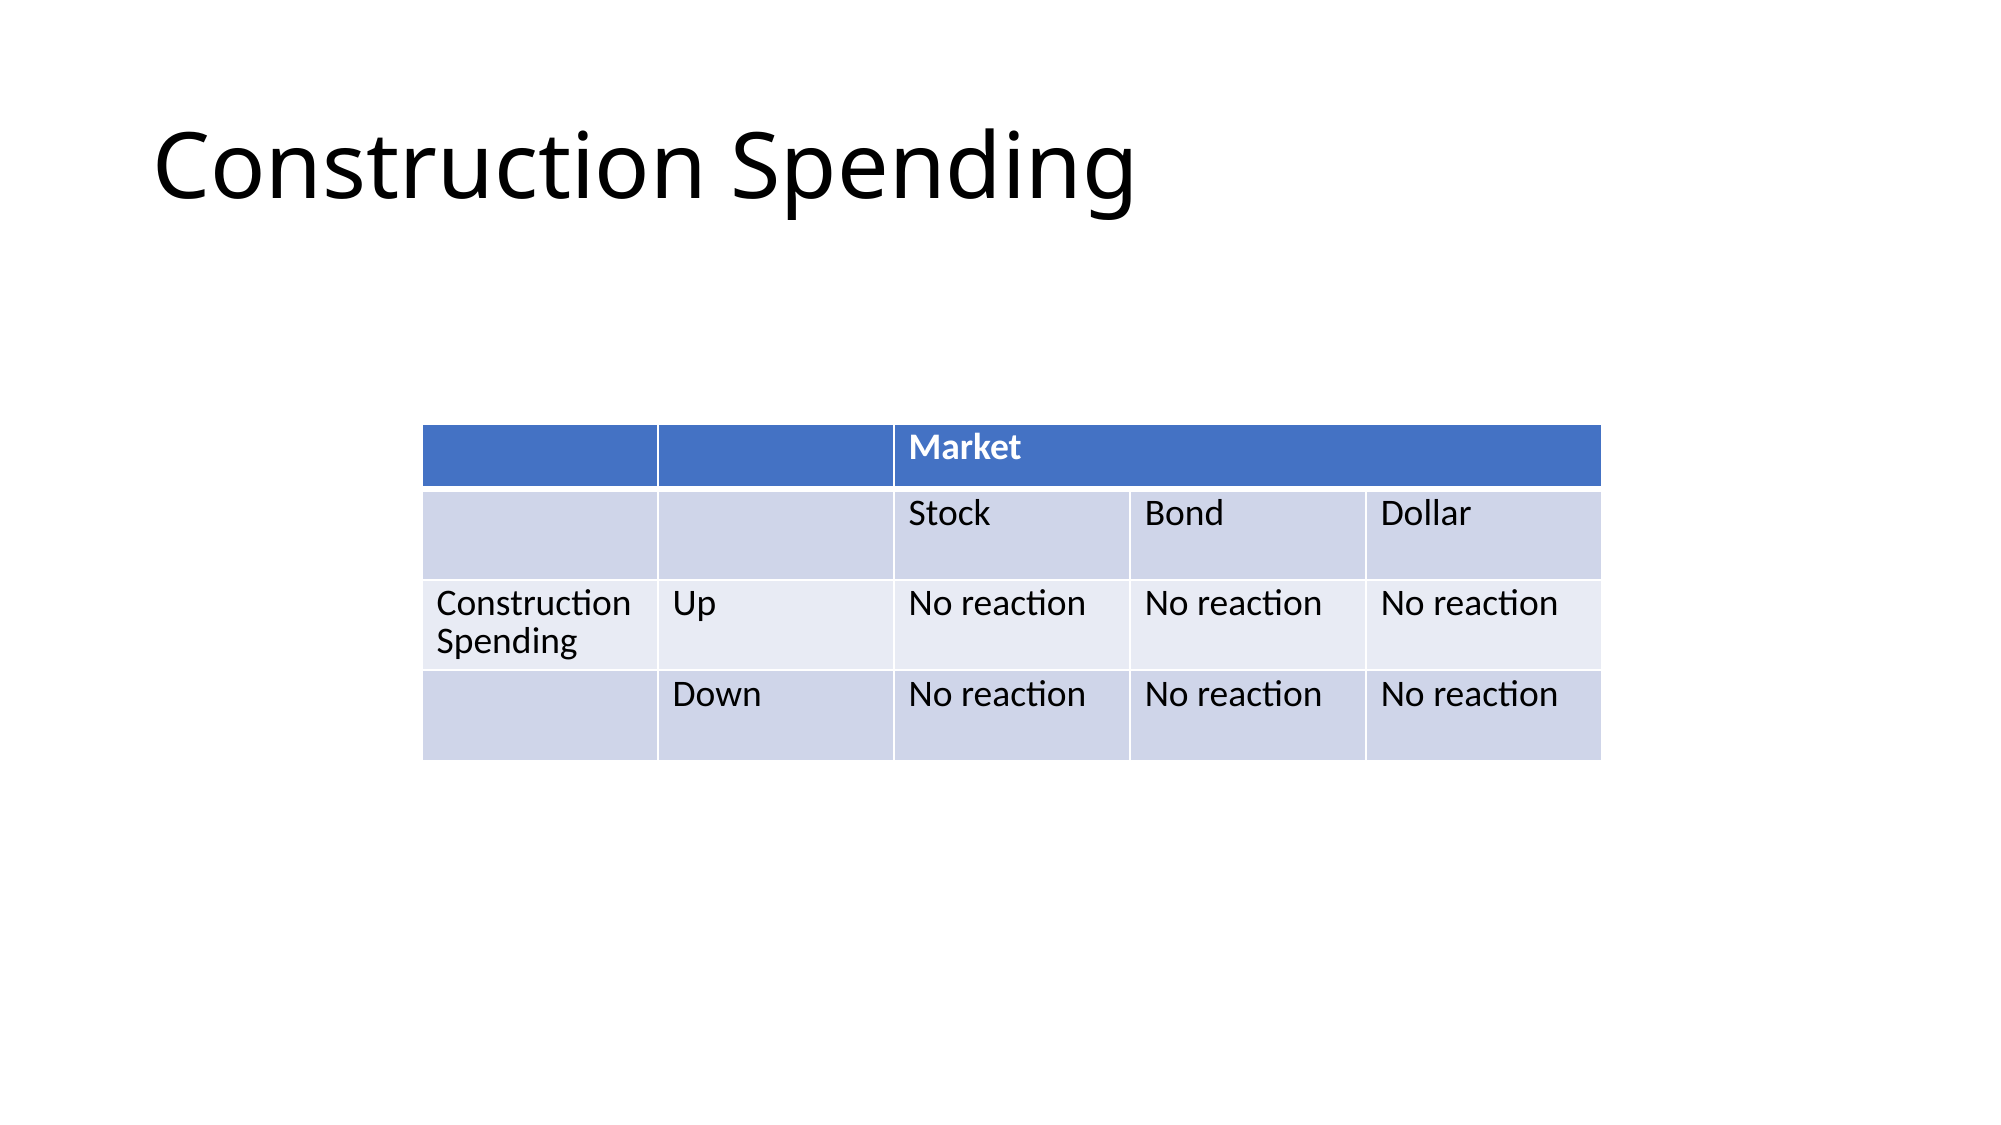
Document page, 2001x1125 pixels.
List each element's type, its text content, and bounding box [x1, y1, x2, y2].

table_cell Dollar [1367, 492, 1601, 579]
table_cell [423, 671, 657, 760]
table_cell Stock [895, 492, 1129, 579]
table_cell Down [659, 671, 893, 760]
table_cell [659, 492, 893, 579]
table_cell [423, 492, 657, 579]
table_cell Bond [1131, 492, 1365, 579]
table_cell No reaction [895, 581, 1129, 669]
table_cell Construction Spending [423, 581, 657, 669]
table_cell No reaction [1367, 581, 1601, 669]
table_cell No reaction [1131, 671, 1365, 760]
table_cell No reaction [1131, 581, 1365, 669]
table_header Market [895, 425, 1601, 486]
table_cell Up [659, 581, 893, 669]
table_header [423, 425, 657, 486]
table_cell No reaction [895, 671, 1129, 760]
table_header [659, 425, 893, 486]
title Construction Spending [137, 59, 1863, 278]
table_cell No reaction [1367, 671, 1601, 760]
